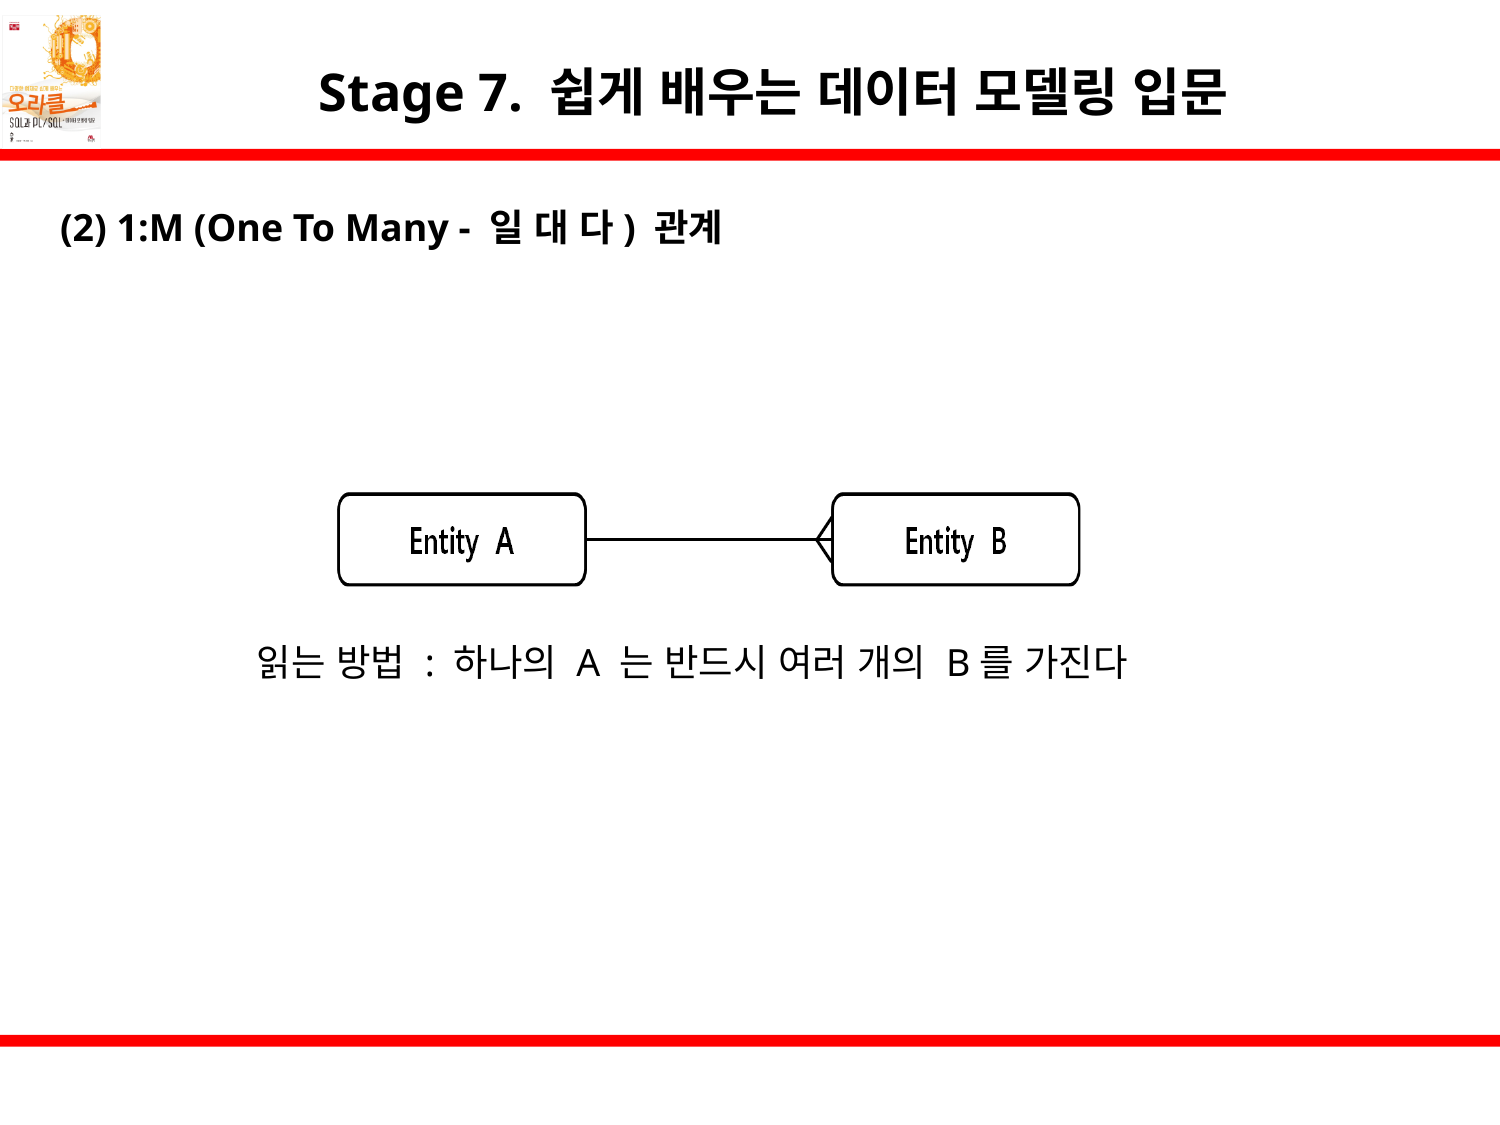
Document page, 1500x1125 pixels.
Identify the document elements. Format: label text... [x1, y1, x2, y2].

text_box (2) 1:M (One To Many - 일 대 다) 관계 [45, 196, 739, 256]
picture [336, 491, 1082, 588]
text_box Stage 7. 쉽게 배우는 데이터 모델링 입문 [204, 0, 1343, 151]
picture [1, 14, 101, 150]
text_box 읽는 방법 : 하나의 A 는 반드시 여러 개의 B를 가진다 [242, 631, 1270, 692]
text_box [0, 147, 1500, 163]
text_box [0, 1033, 1500, 1049]
